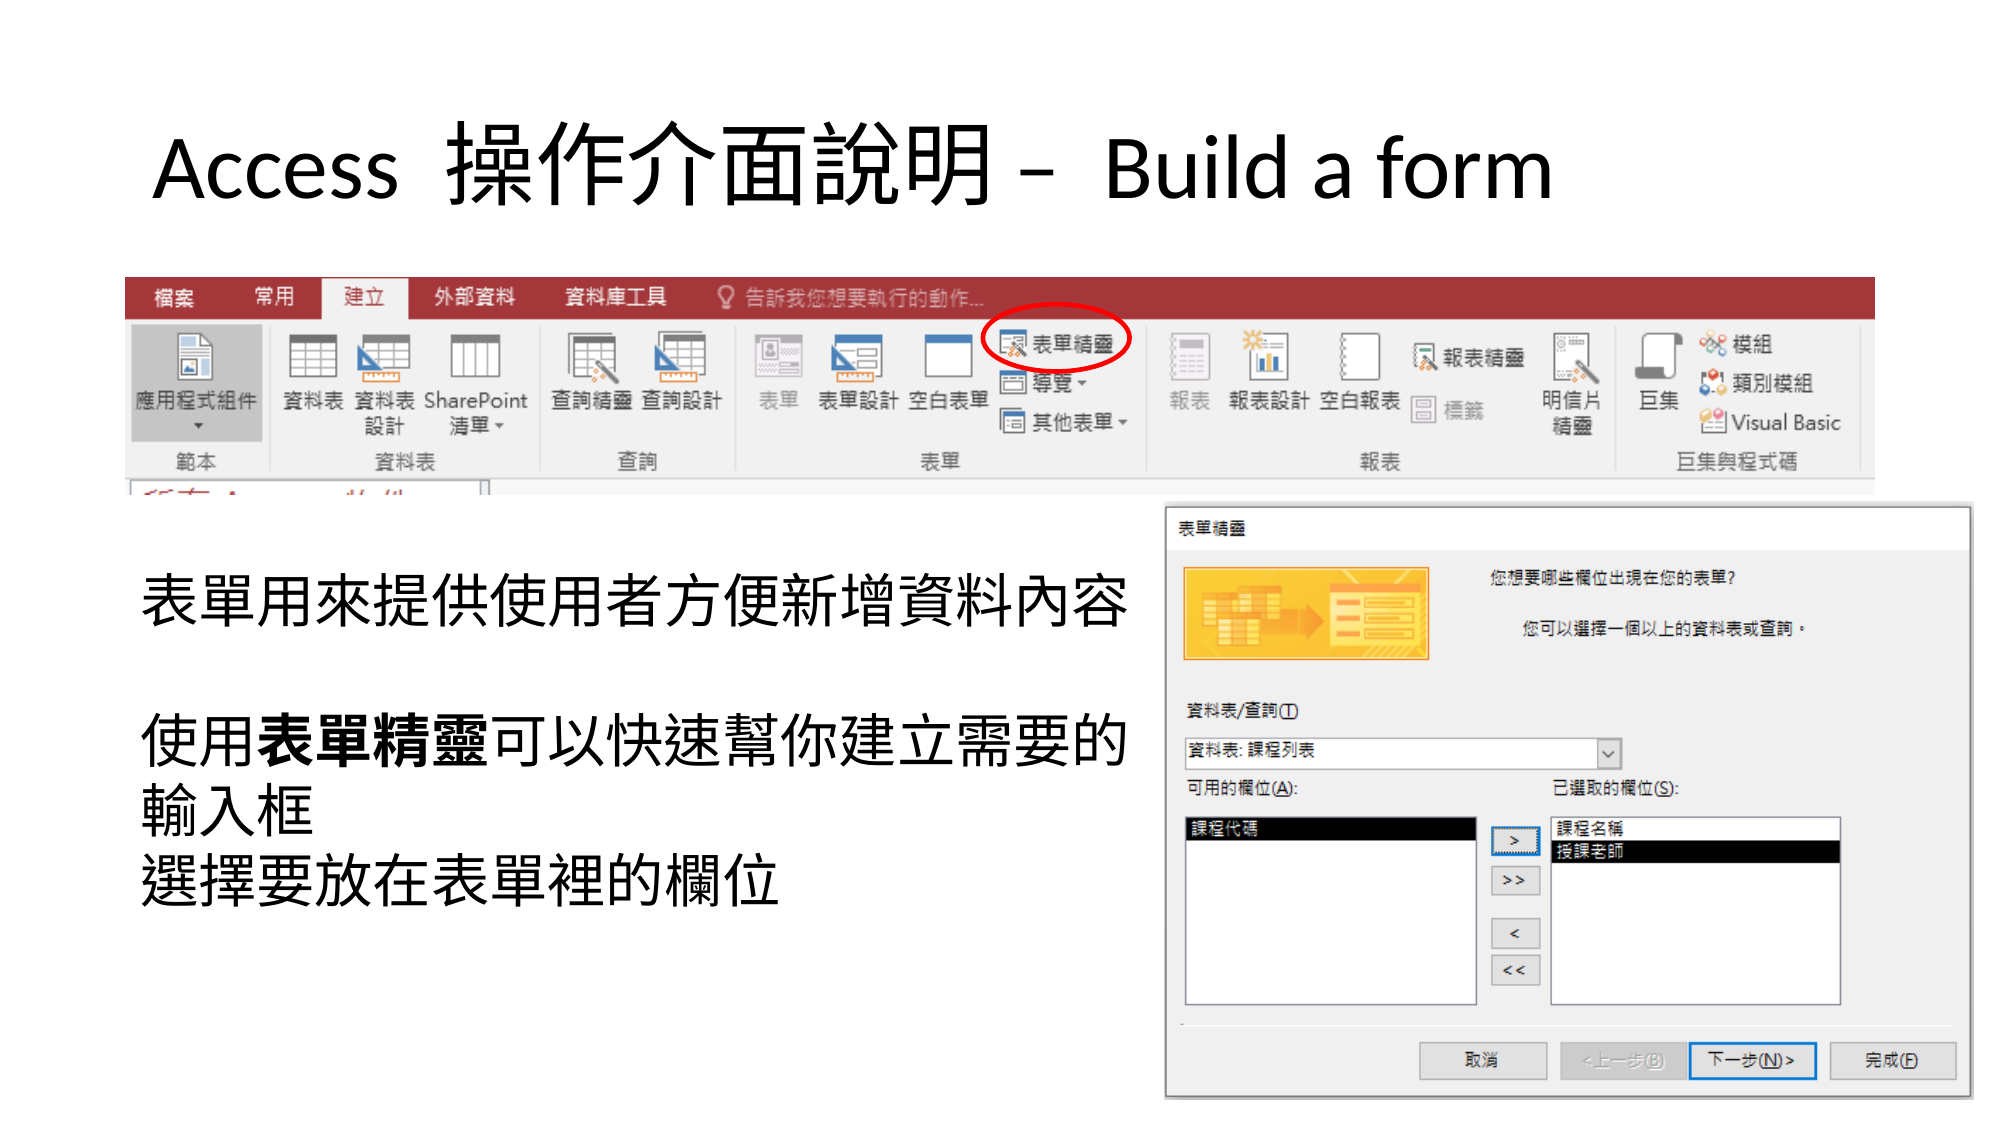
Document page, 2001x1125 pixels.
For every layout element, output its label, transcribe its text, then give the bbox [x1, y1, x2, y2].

text_box 表單用來提供使用者方便新增資料內容 使用表單精靈可以快速幫你建立需要的輸入框 選擇要放在表單裡的欄位 [124, 549, 1159, 948]
picture [124, 277, 1876, 496]
picture [1164, 500, 1974, 1101]
title Access 操作介面說明 – Build a form [137, 59, 1863, 274]
